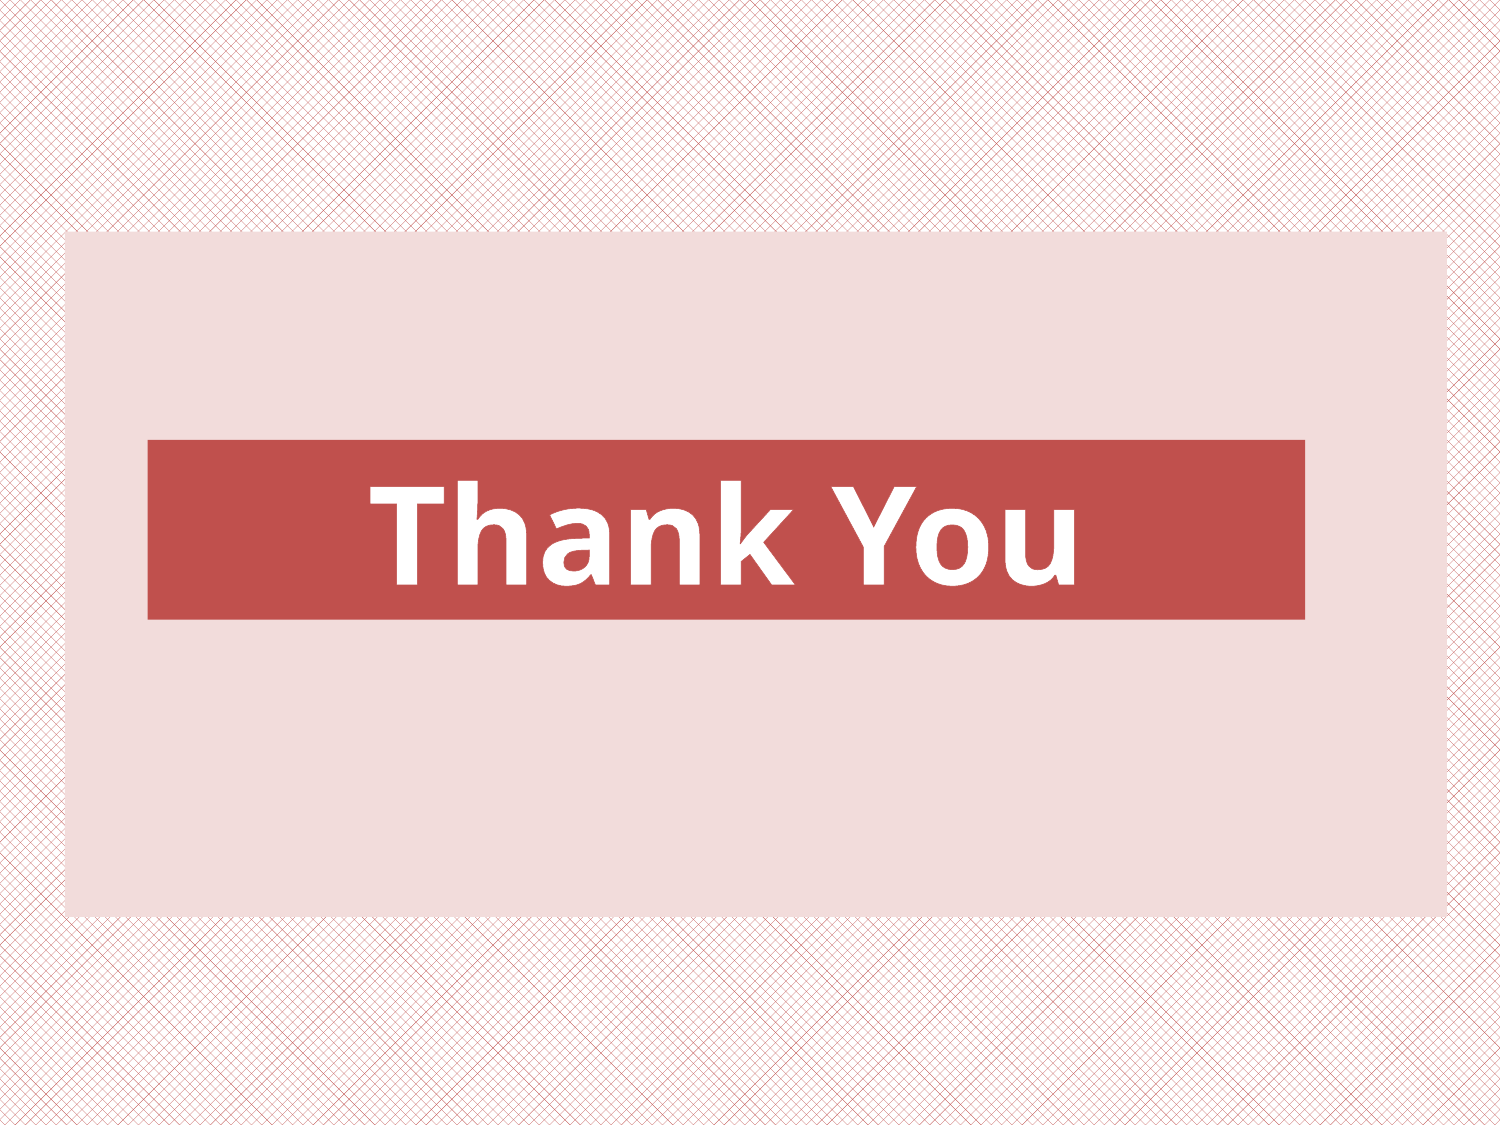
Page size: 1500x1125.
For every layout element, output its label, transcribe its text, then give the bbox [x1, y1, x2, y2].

text_box [64, 231, 1447, 917]
text_box Thank You [147, 439, 1306, 620]
